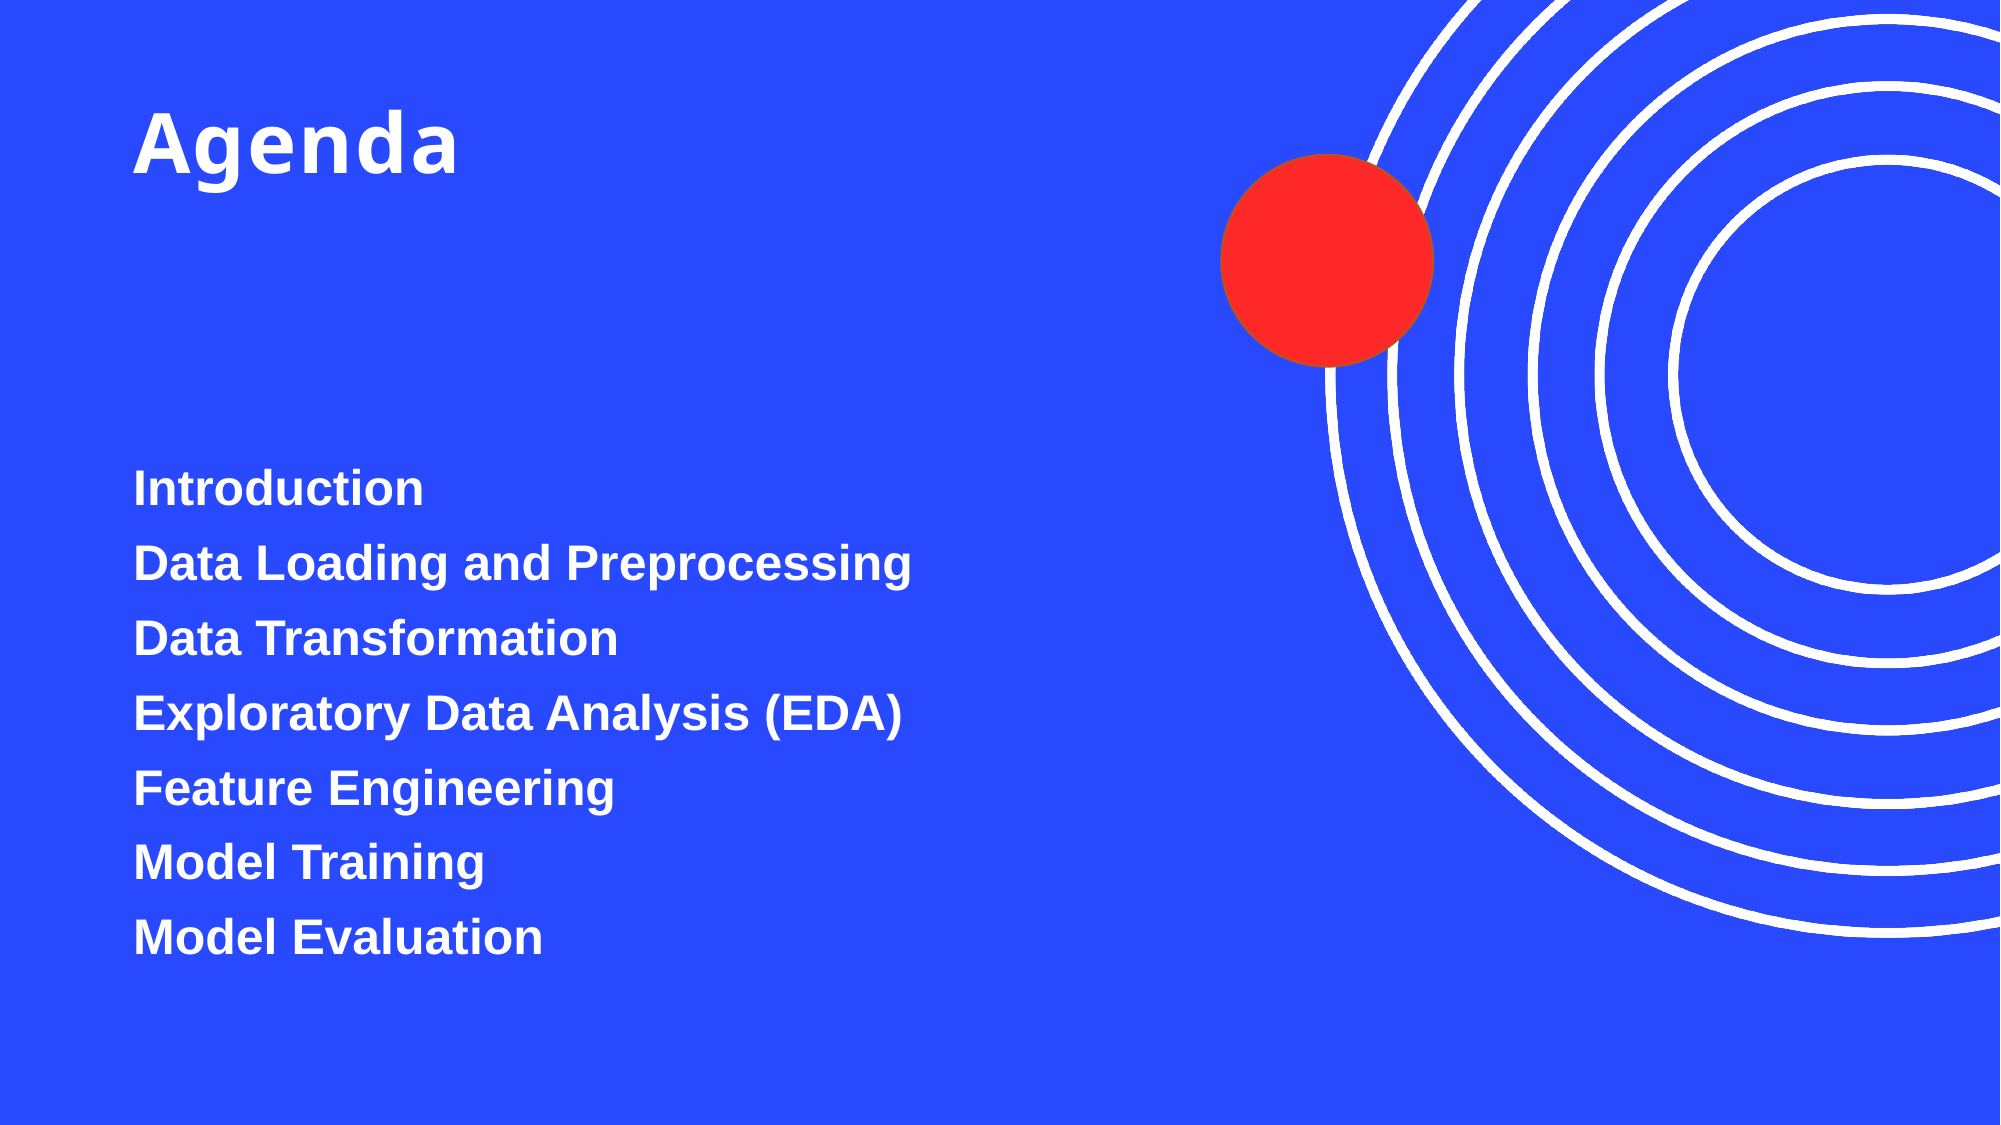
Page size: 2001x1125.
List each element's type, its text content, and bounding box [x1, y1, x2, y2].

picture [1325, 0, 2000, 938]
title Agenda [133, 102, 1183, 402]
list Introduction Data Loading and Preprocessing Data Transformation Exploratory Data Analysis (EDA) Feature Engineering Model Training Model Evaluation [133, 455, 1183, 990]
